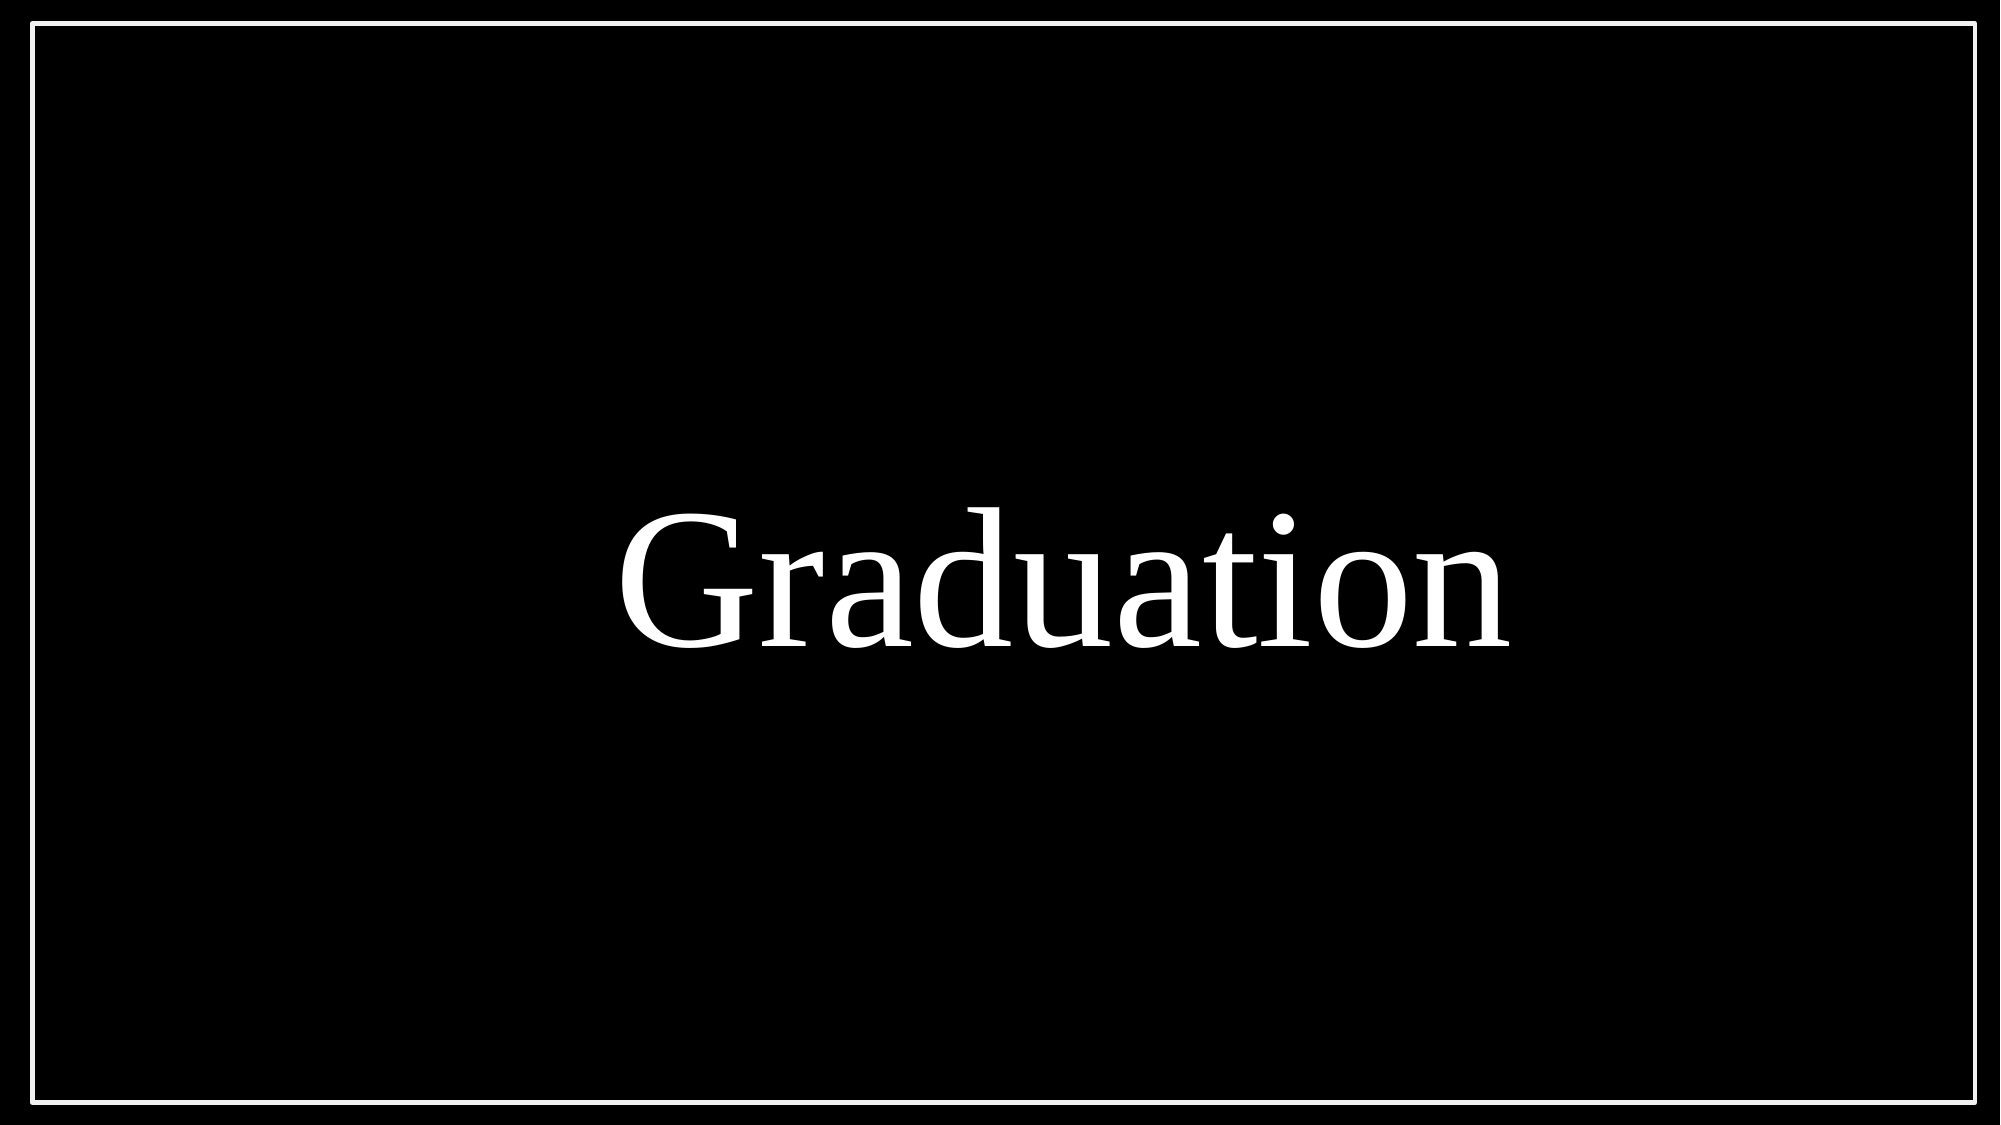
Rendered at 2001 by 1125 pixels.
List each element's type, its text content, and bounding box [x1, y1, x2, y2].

title Graduation [237, 444, 1888, 687]
